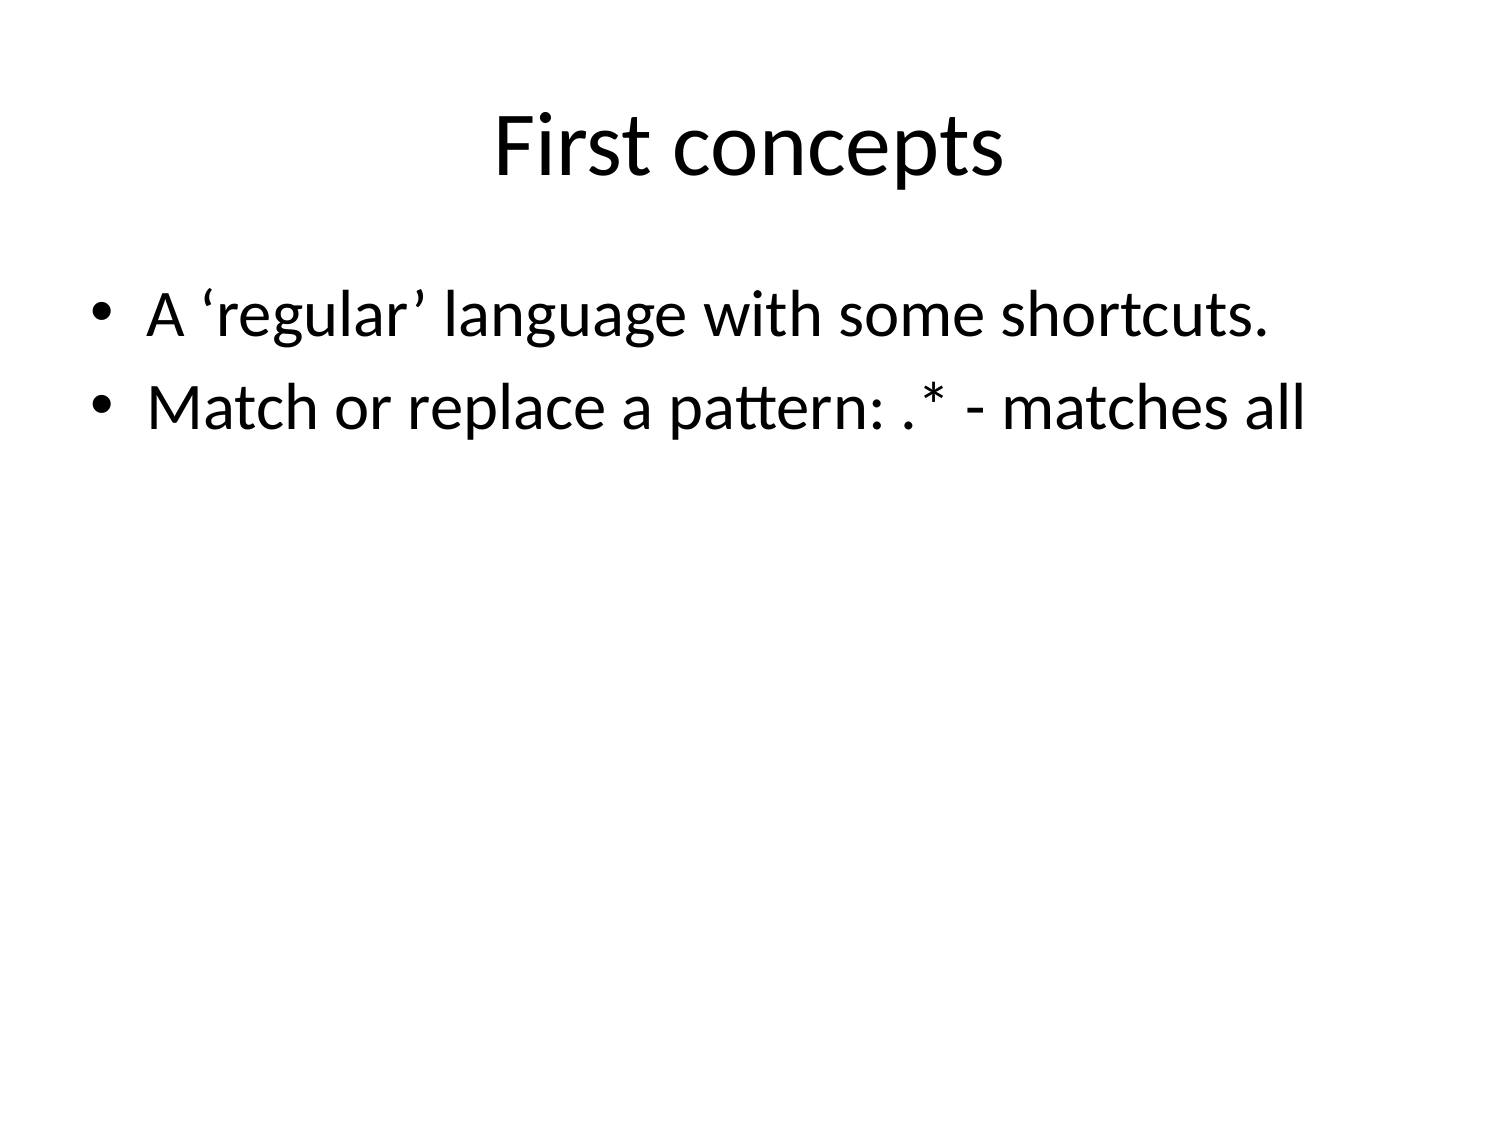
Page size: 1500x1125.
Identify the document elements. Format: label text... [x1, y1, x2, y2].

title First concepts [75, 45, 1425, 233]
list A ‘regular’ language with some shortcuts. Match or replace a pattern: .* - matches all [75, 262, 1425, 1005]
